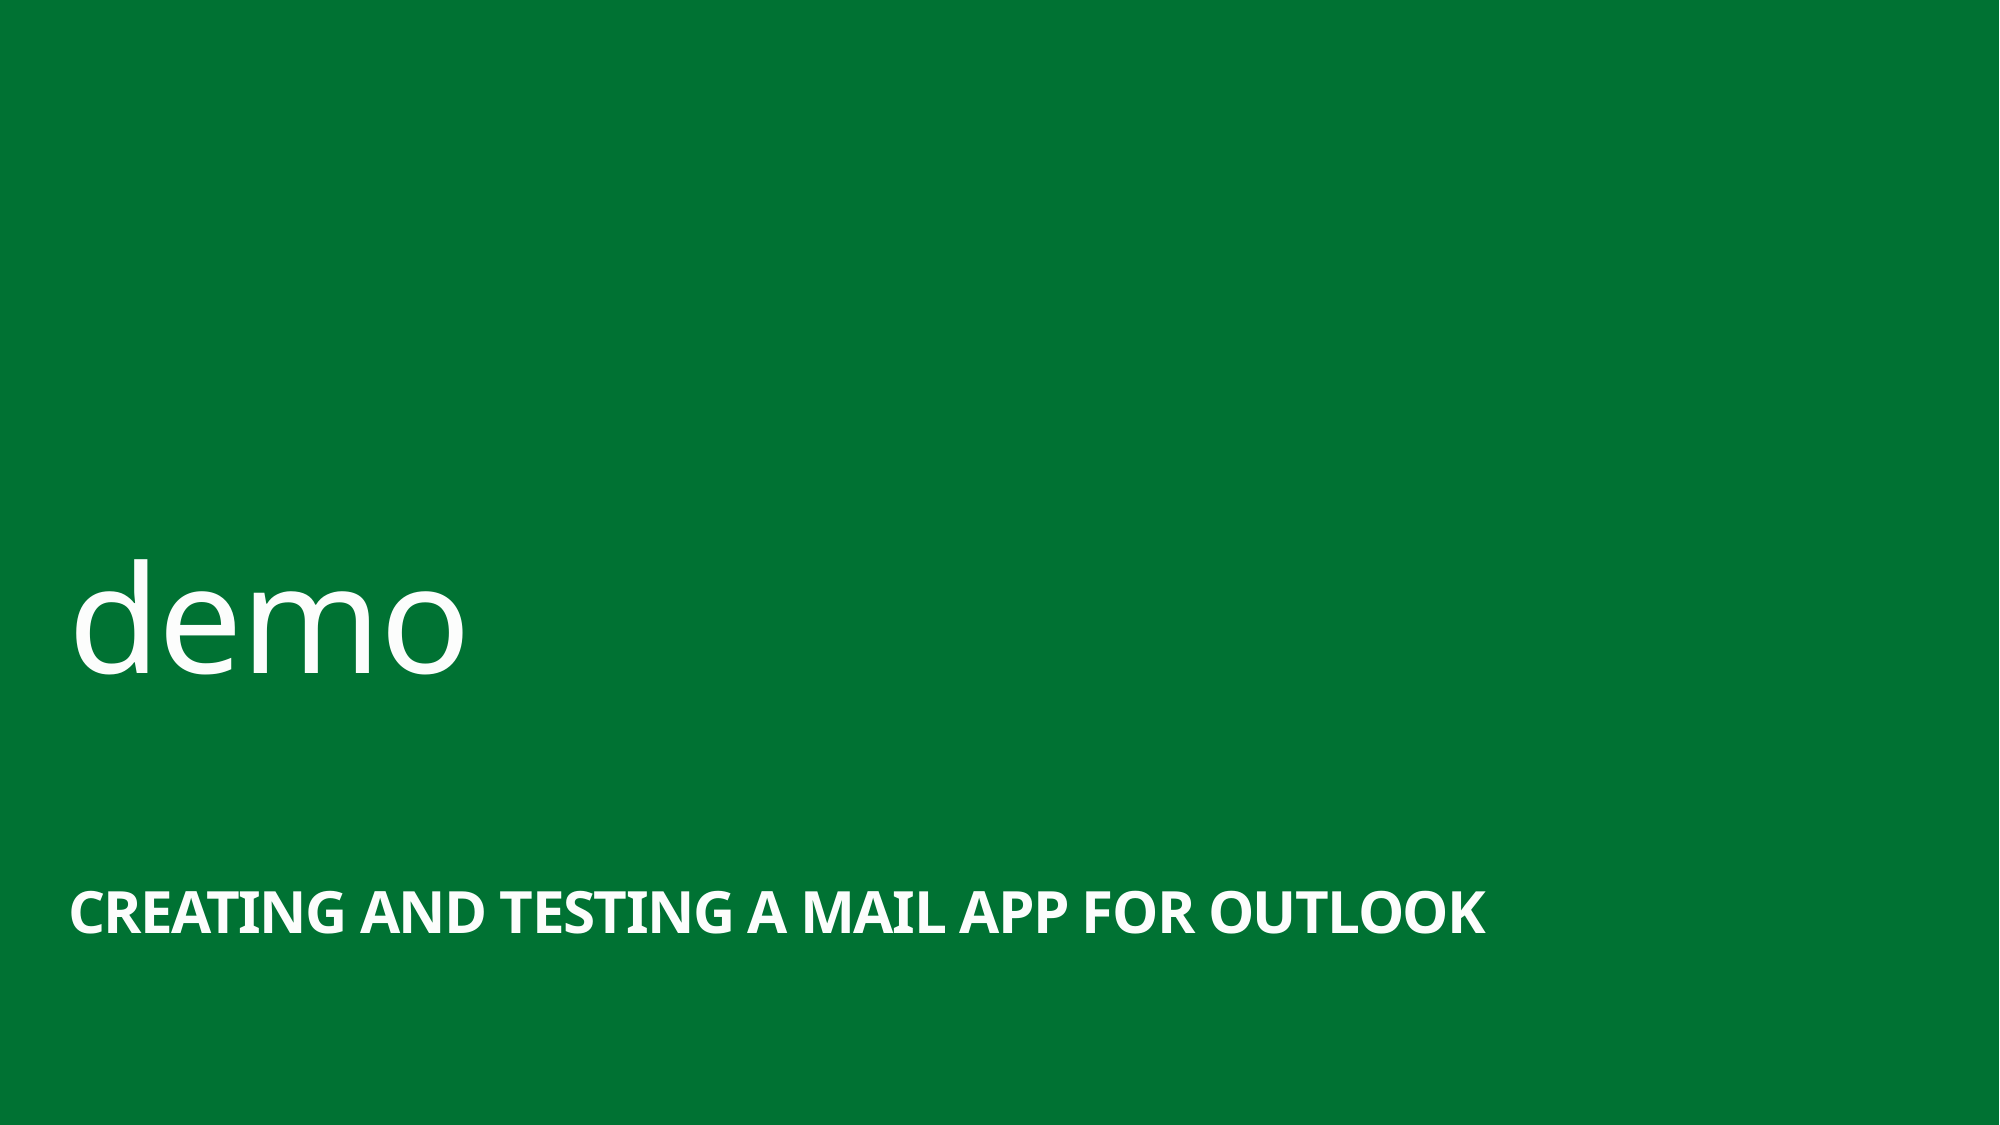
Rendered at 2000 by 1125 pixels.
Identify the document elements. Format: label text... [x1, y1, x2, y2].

list demo [68, 511, 1827, 739]
subtitle Creating and Testing a Mail App for Outlook [68, 782, 1789, 1046]
